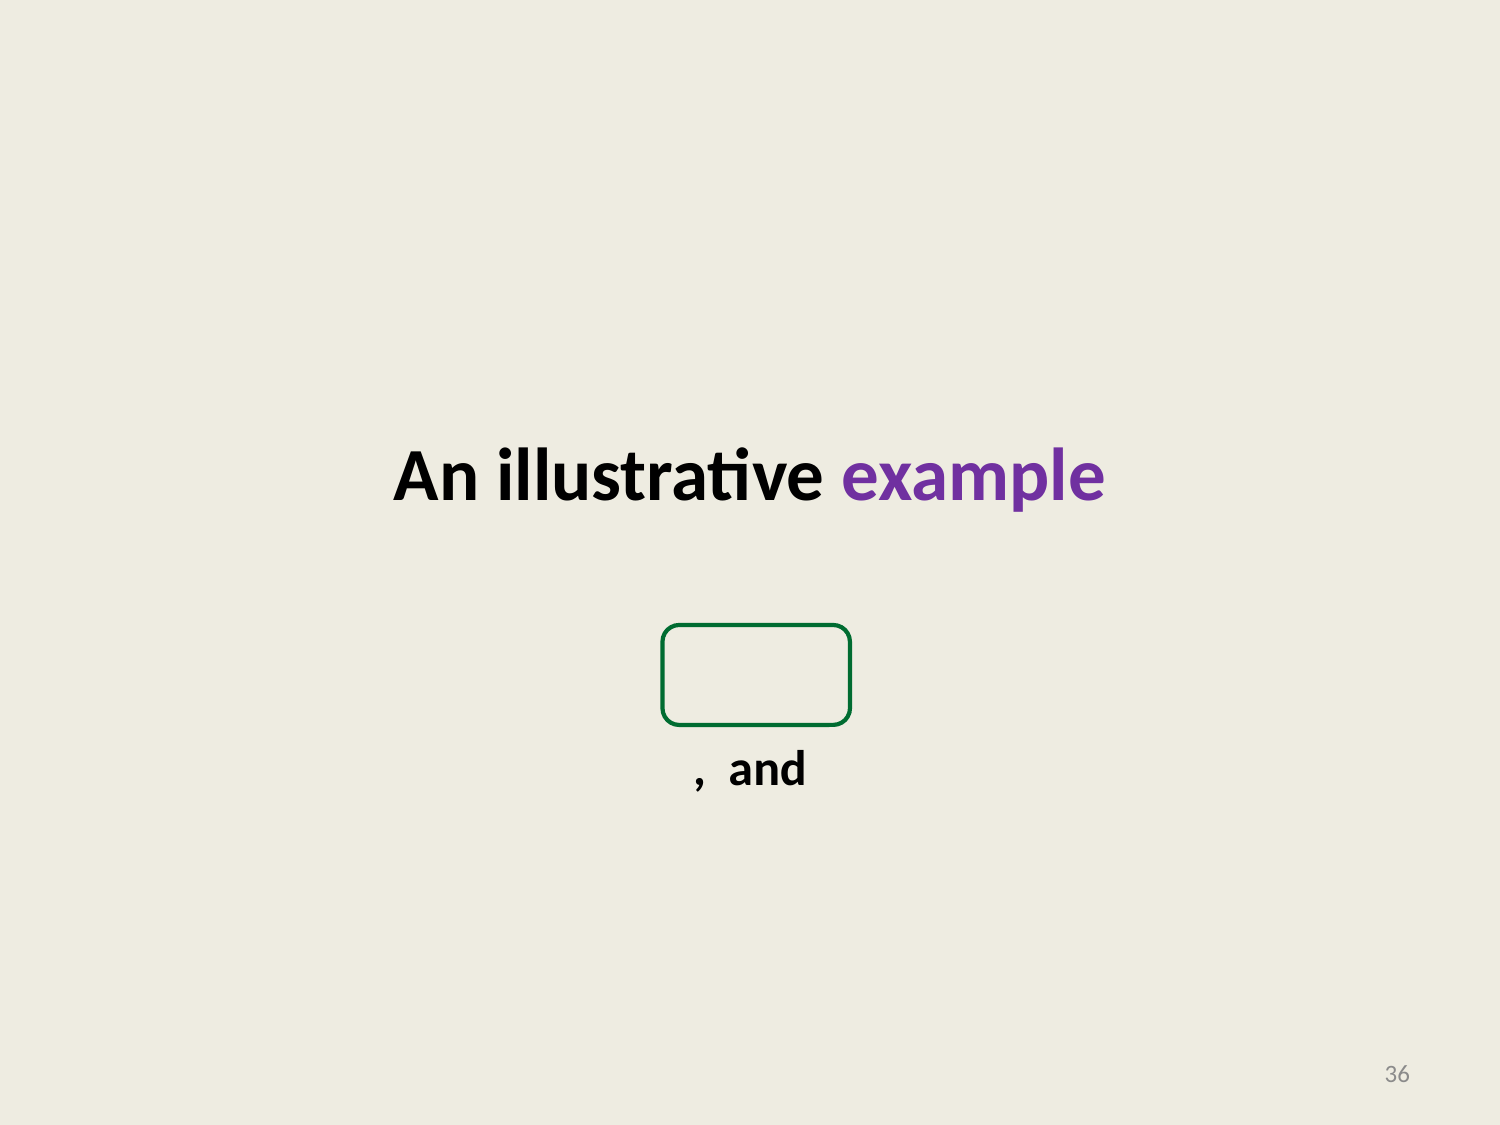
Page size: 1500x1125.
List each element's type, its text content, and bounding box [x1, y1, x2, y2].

slide_number 36 [1074, 1042, 1425, 1103]
text_box [660, 622, 853, 728]
title An illustrative example [112, 349, 1388, 591]
